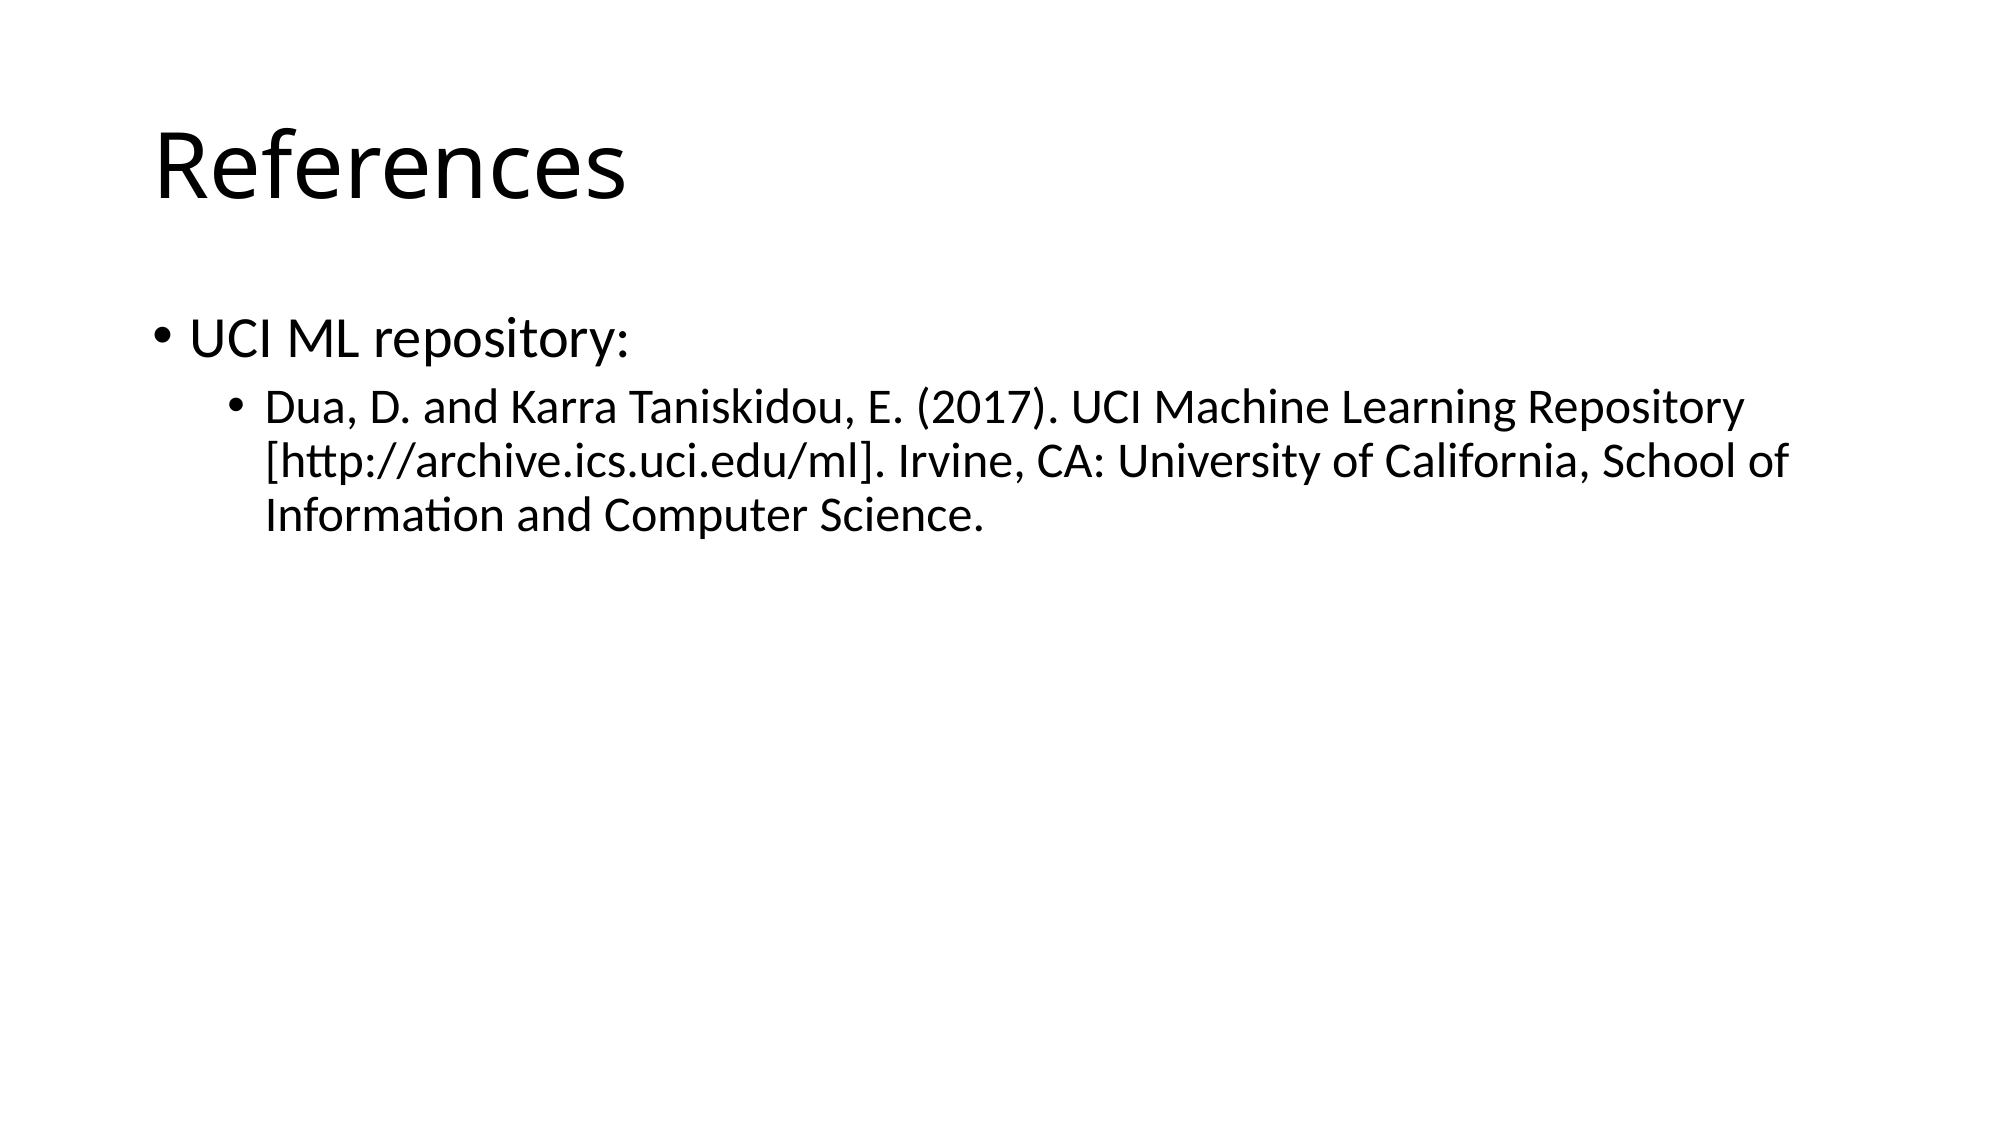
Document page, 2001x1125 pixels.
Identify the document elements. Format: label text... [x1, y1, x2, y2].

list UCI ML repository: Dua, D. and Karra Taniskidou, E. (2017). UCI Machine Learning Repository [http://archive.ics.uci.edu/ml]. Irvine, CA: University of California, School of Information and Computer Science. [137, 299, 1863, 1014]
title References [137, 59, 1863, 278]
